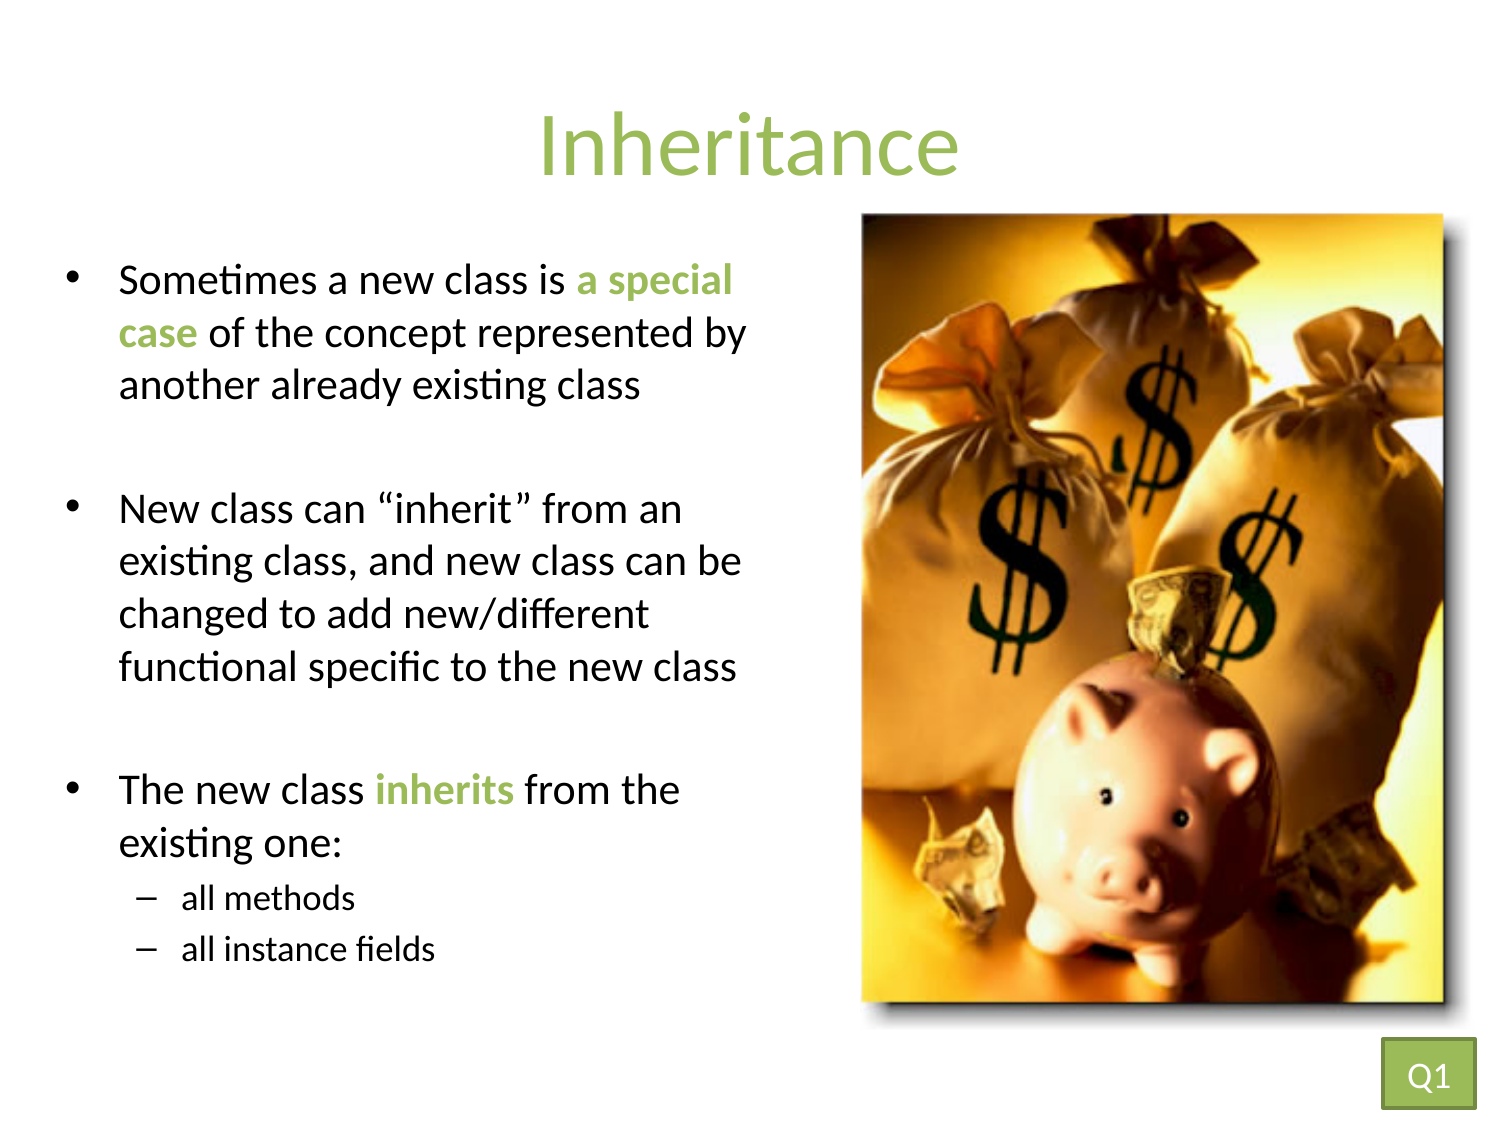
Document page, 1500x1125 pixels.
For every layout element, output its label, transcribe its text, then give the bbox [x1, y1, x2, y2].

title Inheritance [75, 45, 1425, 233]
list Sometimes a new class is a special case of the concept represented by another already existing class New class can “inherit” from an existing class, and new class can be changed to add new/different functional specific to the new class The new class inherits from the existing one: all methods all instance fields [50, 242, 836, 986]
picture [860, 212, 1476, 1034]
text_box Q1 [1381, 1041, 1477, 1110]
